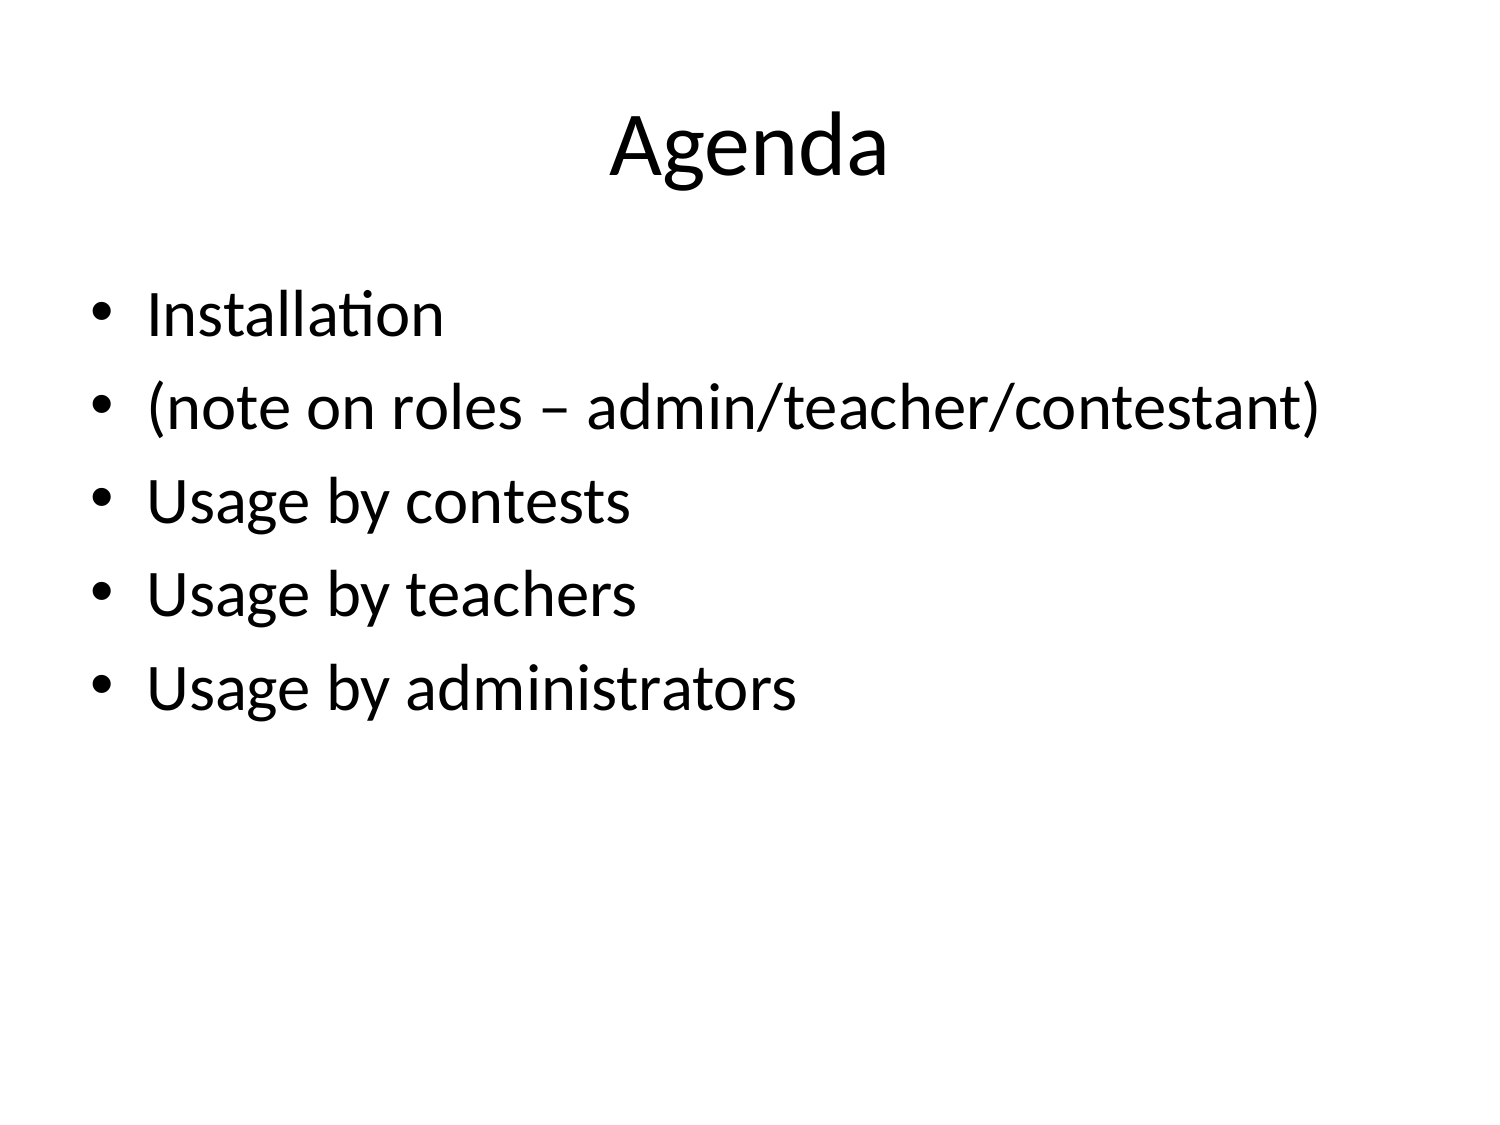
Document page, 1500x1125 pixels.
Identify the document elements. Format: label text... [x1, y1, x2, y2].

list Installation (note on roles – admin/teacher/contestant) Usage by contests Usage by teachers Usage by administrators [75, 262, 1425, 1005]
title Agenda [75, 45, 1425, 233]
